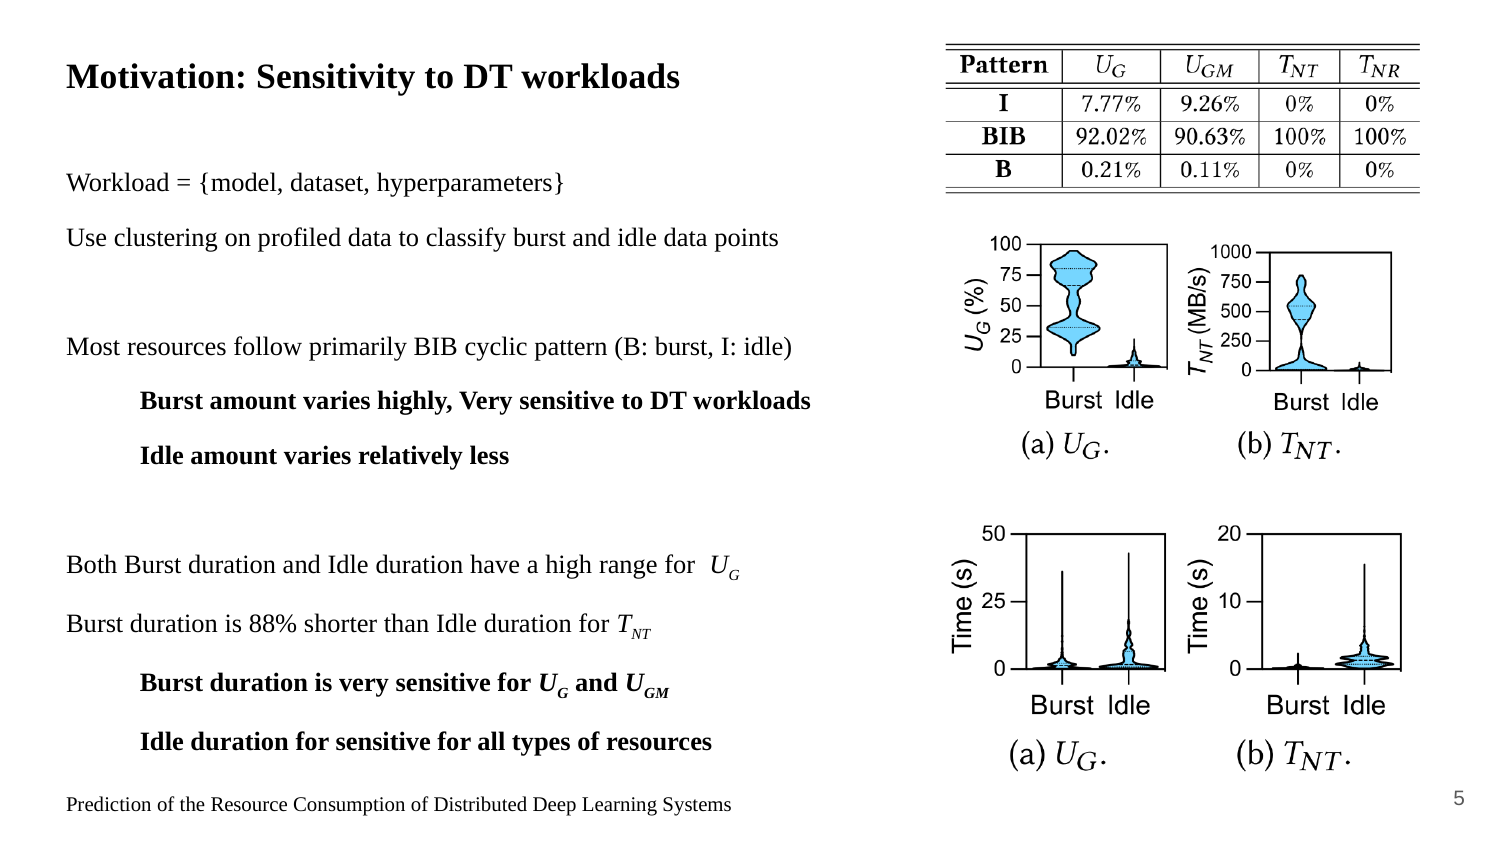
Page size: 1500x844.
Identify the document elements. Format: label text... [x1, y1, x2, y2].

picture [915, 12, 1442, 491]
slide_number 5 [1389, 764, 1480, 830]
title Motivation: Sensitivity to DT workloads [51, 37, 800, 111]
picture [933, 500, 1424, 804]
list Workload = {model, dataset, hyperparameters} Use clustering on profiled data to classify burst and idle data points Most resources follow primarily BIB cyclic pattern (B: burst, I: idle) Burst amount varies highly, Very sensitive to DT workloads Idle amount varies relatively less Both Burst duration and Idle duration have a high range for UG Burst duration is 88% shorter than Idle duration for TNT Burst duration is very sensitive for UG and UGM Idle duration for sensitive for all types of resources [51, 150, 916, 772]
